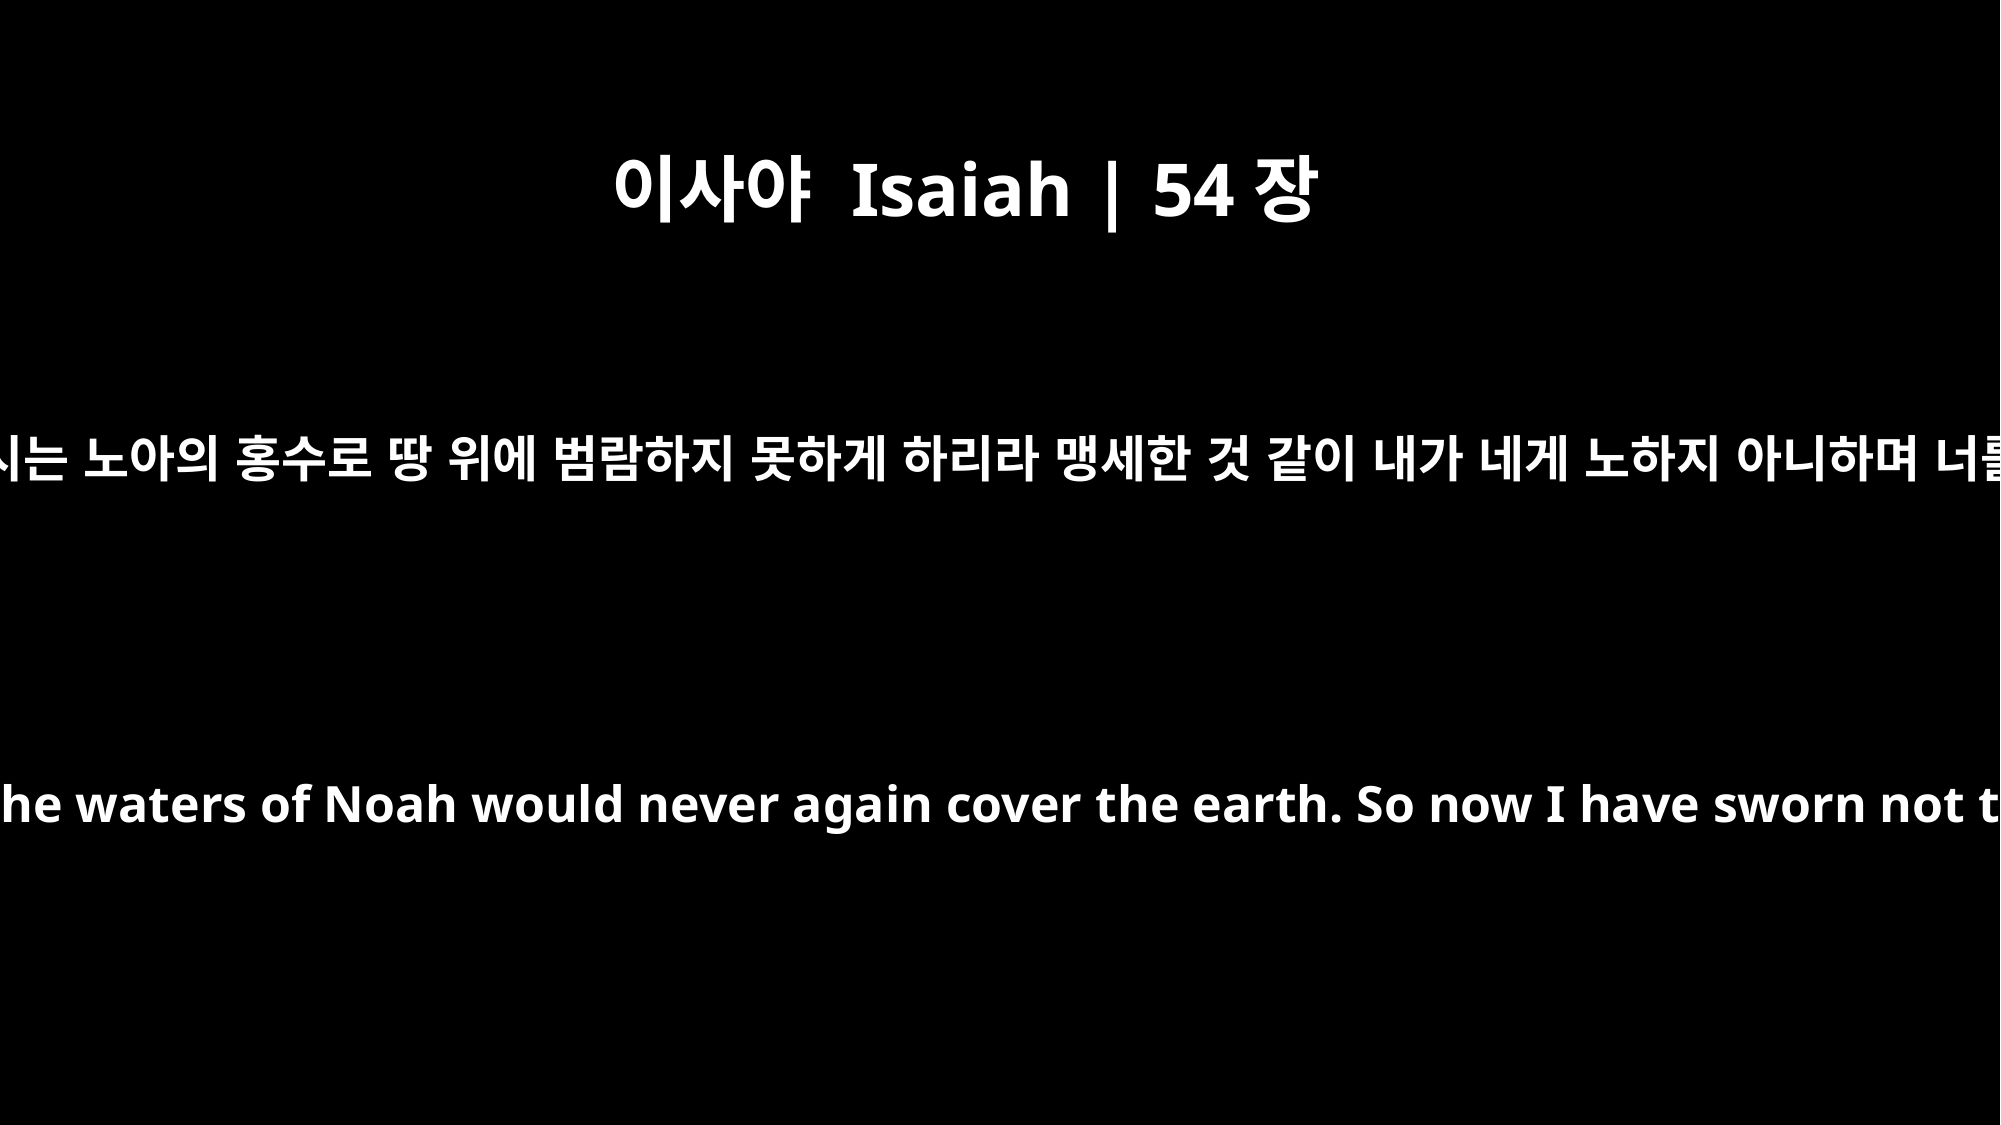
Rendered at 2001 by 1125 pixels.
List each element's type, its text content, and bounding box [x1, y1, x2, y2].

text_box 9 이는 내게 노아의 홍수와 같도다 내가 다시는 노아의 홍수로 땅 위에 범람하지 못하게 하리라 맹세한 것 같이 내가 네게 노하지 아니하며 너를 책망하지 아니하기로 맹세하였노니 [0, 359, 2000, 495]
text_box 이사야 Isaiah | 54장 [596, 136, 1336, 239]
text_box "To me this is like the days of Noah, when I swore that the waters of Noah would never again cover the earth. So now I have sworn not to be angry with you, never to rebuke you again. [0, 764, 2000, 840]
